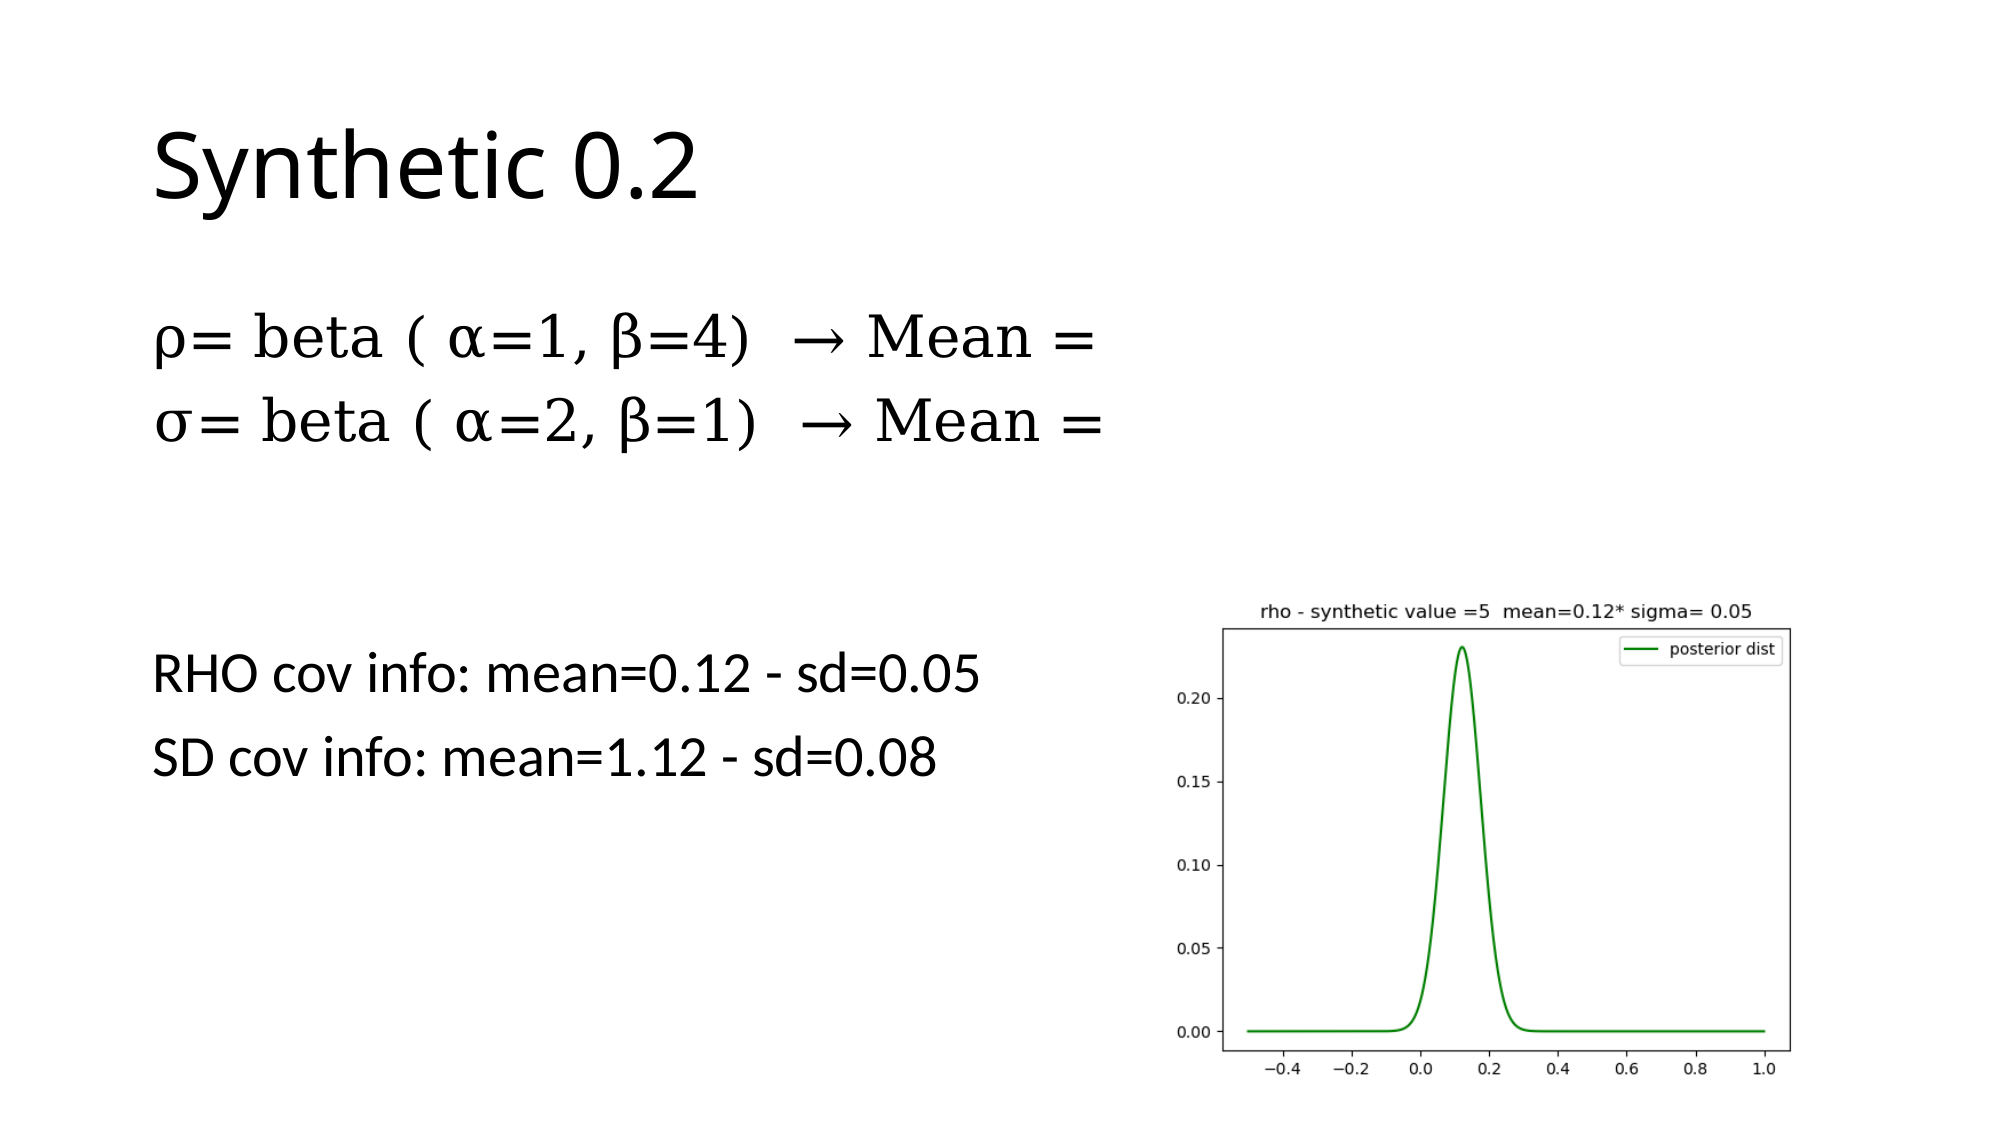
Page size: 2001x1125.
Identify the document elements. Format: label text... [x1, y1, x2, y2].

title Synthetic 0.2 [137, 59, 1863, 278]
picture [1131, 562, 1863, 1111]
